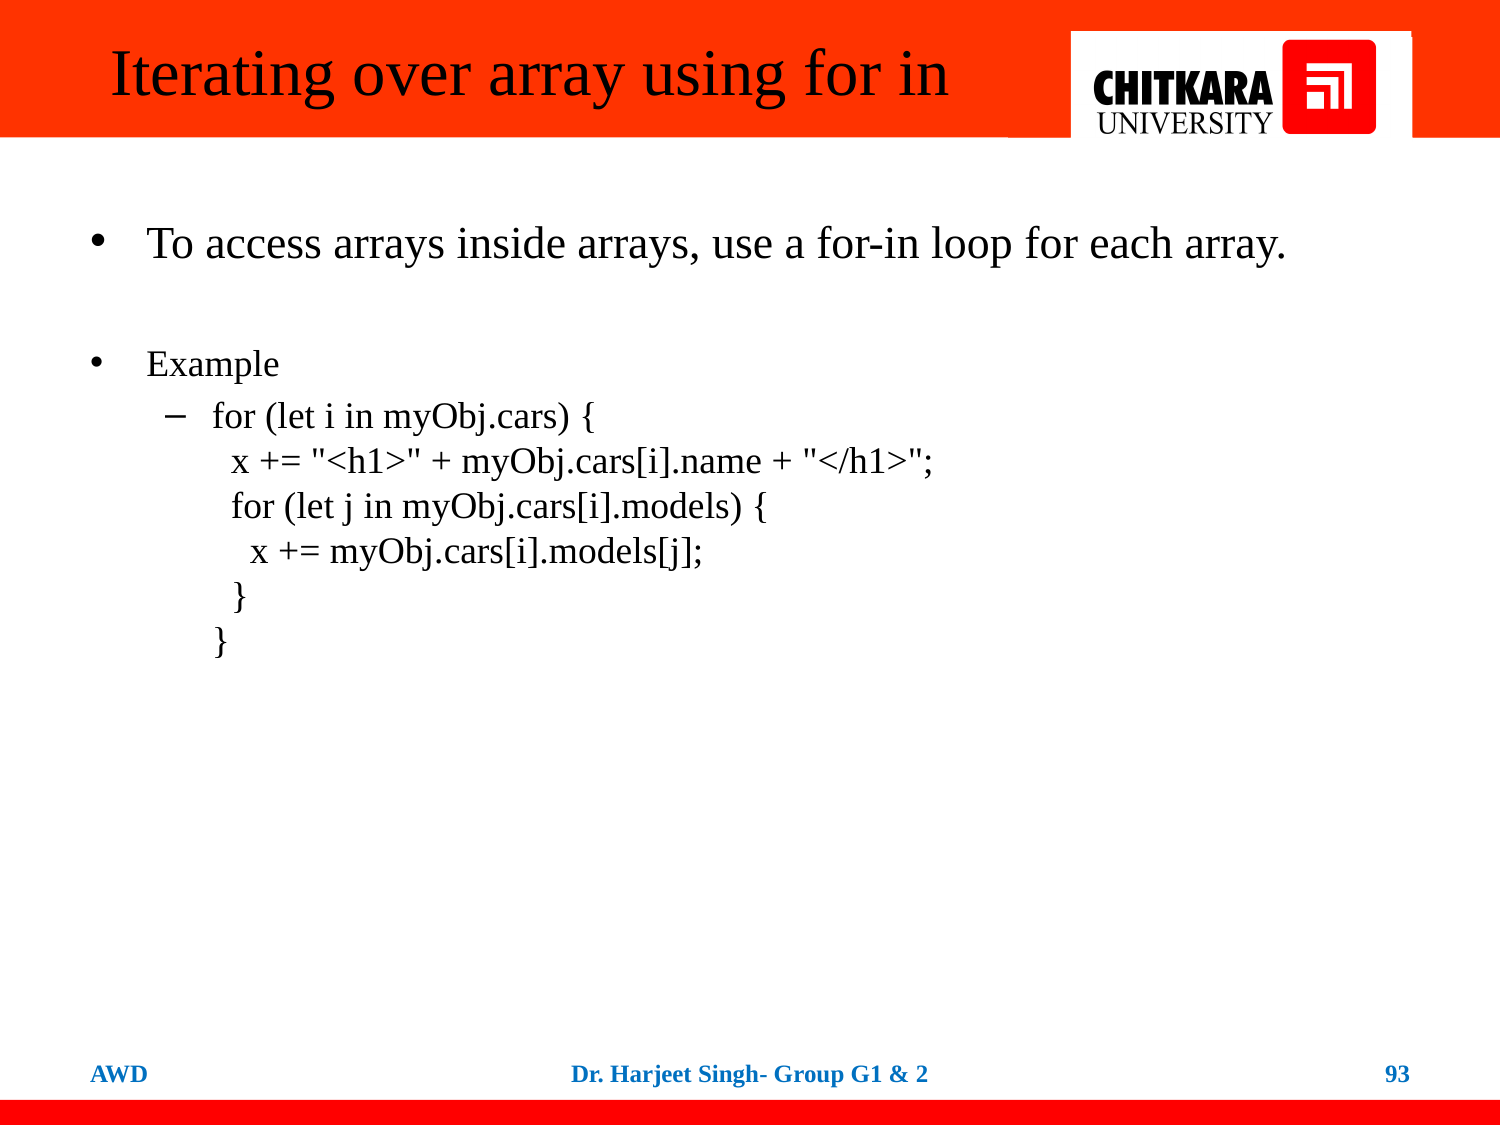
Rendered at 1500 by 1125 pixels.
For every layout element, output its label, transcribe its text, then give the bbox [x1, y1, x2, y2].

list To access arrays inside arrays, use a for-in loop for each array. Example for (let i in myObj.cars) { x += "<h1>" + myObj.cars[i].name + "</h1>"; for (let j in myObj.cars[i].models) { x += myObj.cars[i].models[j]; } } [74, 140, 1426, 1079]
slide_number 93 [1074, 1042, 1425, 1103]
slide_number AWD [75, 1042, 425, 1103]
footer Dr. Harjeet Singh- Group G1 & 2 [512, 1042, 988, 1103]
picture [1074, 37, 1391, 138]
title Iterating over array using for in [0, 0, 1063, 138]
